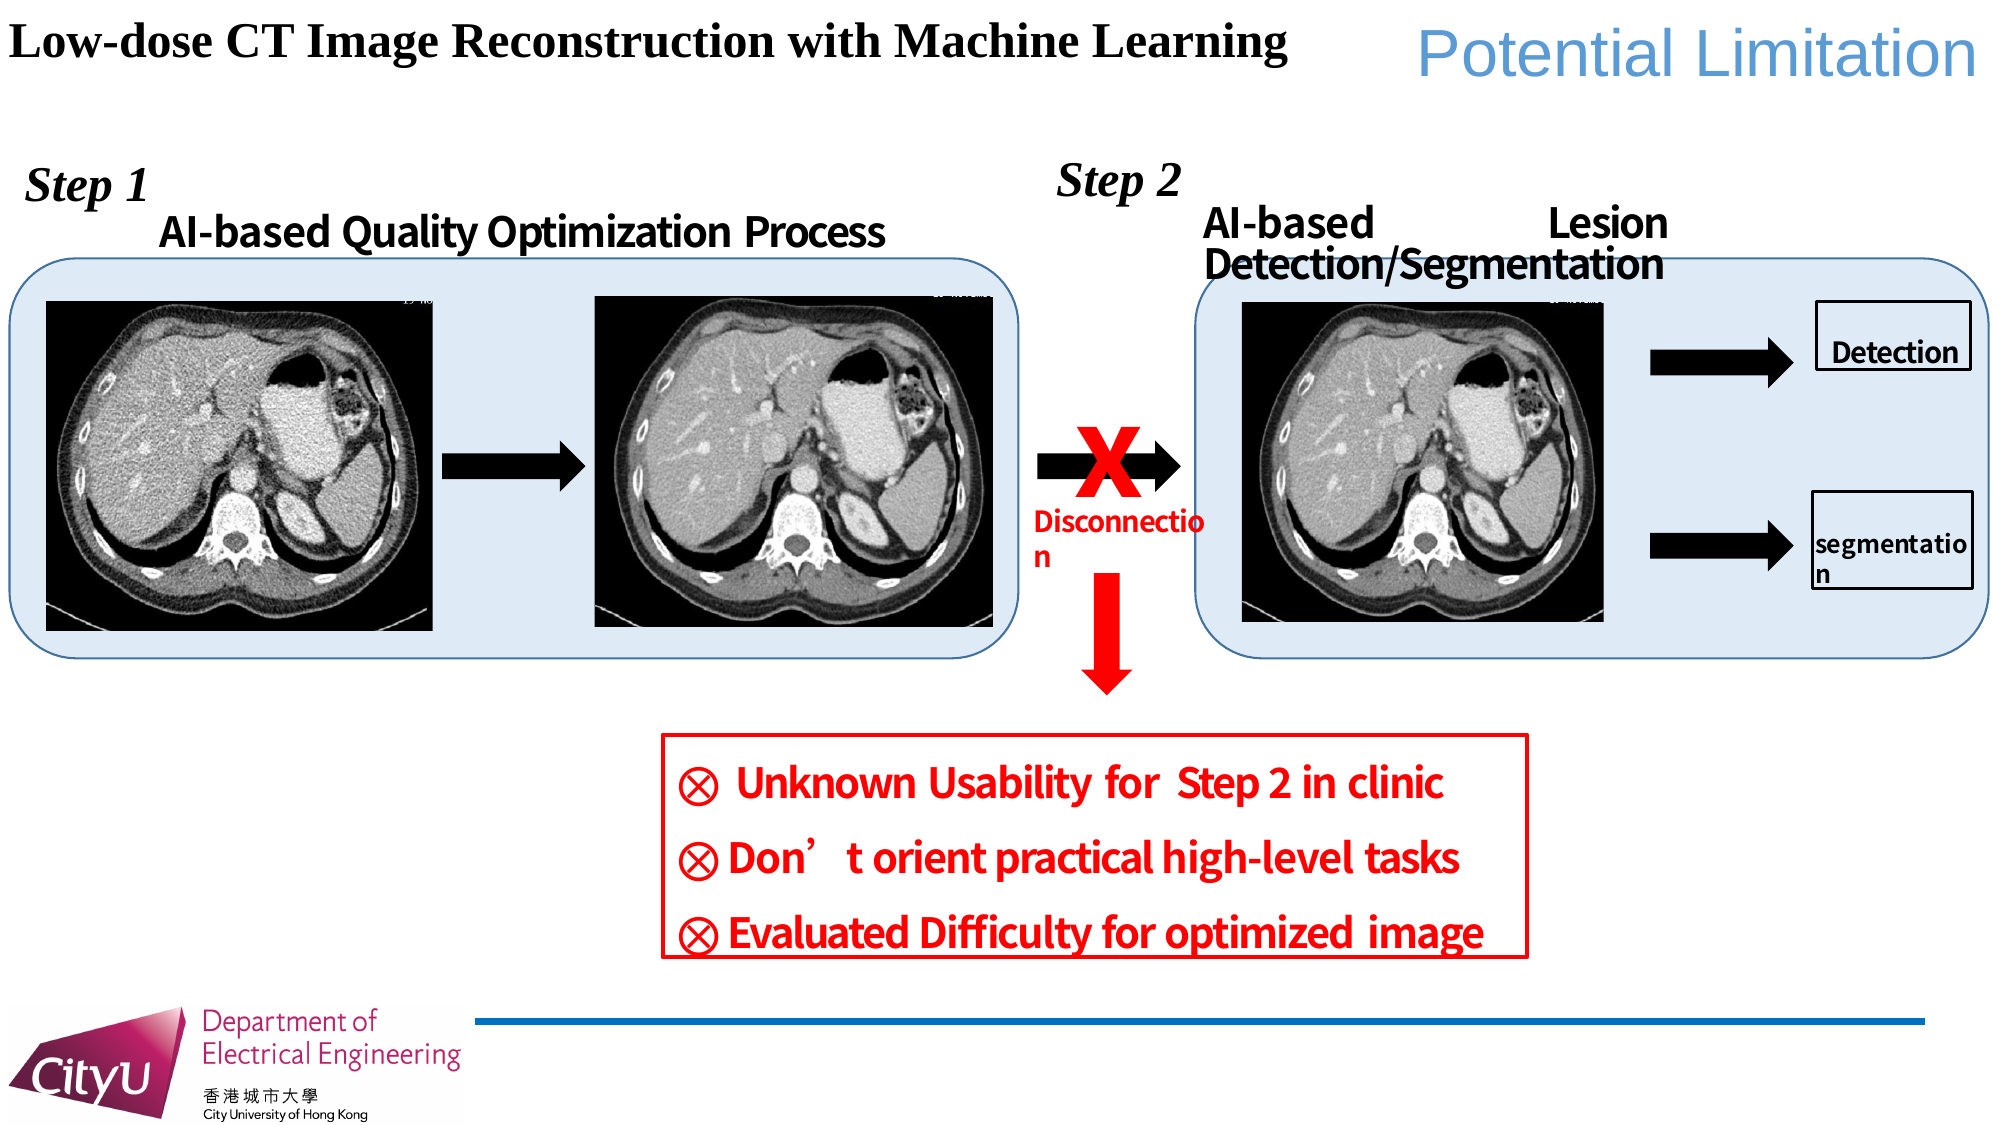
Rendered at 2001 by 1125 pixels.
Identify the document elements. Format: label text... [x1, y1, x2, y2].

text_box Step 2 AI-based Lesion Detection/Segmentation [1054, 154, 2000, 288]
text_box ⅹ [1043, 370, 1174, 501]
text_box Disconnection [1031, 501, 1195, 574]
text_box Potential Limitation [1401, 2, 1995, 98]
text_box Low-dose CT Image Reconstruction with Machine Learning [0, 0, 1529, 75]
text_box ⨂ Unknown Usability for Step 2 in clinic ⨂ Don’t orient practical high-level tasks ⨂ Evaluated Difficulty for optimized image [662, 734, 1527, 958]
text_box [1174, 459, 1181, 474]
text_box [9, 258, 1019, 659]
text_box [1195, 258, 1989, 659]
text_box [1037, 453, 1043, 480]
text_box [1081, 573, 1133, 696]
text_box Step 1 AI-based Quality Optimization Process [22, 154, 895, 257]
picture [7, 1003, 465, 1125]
